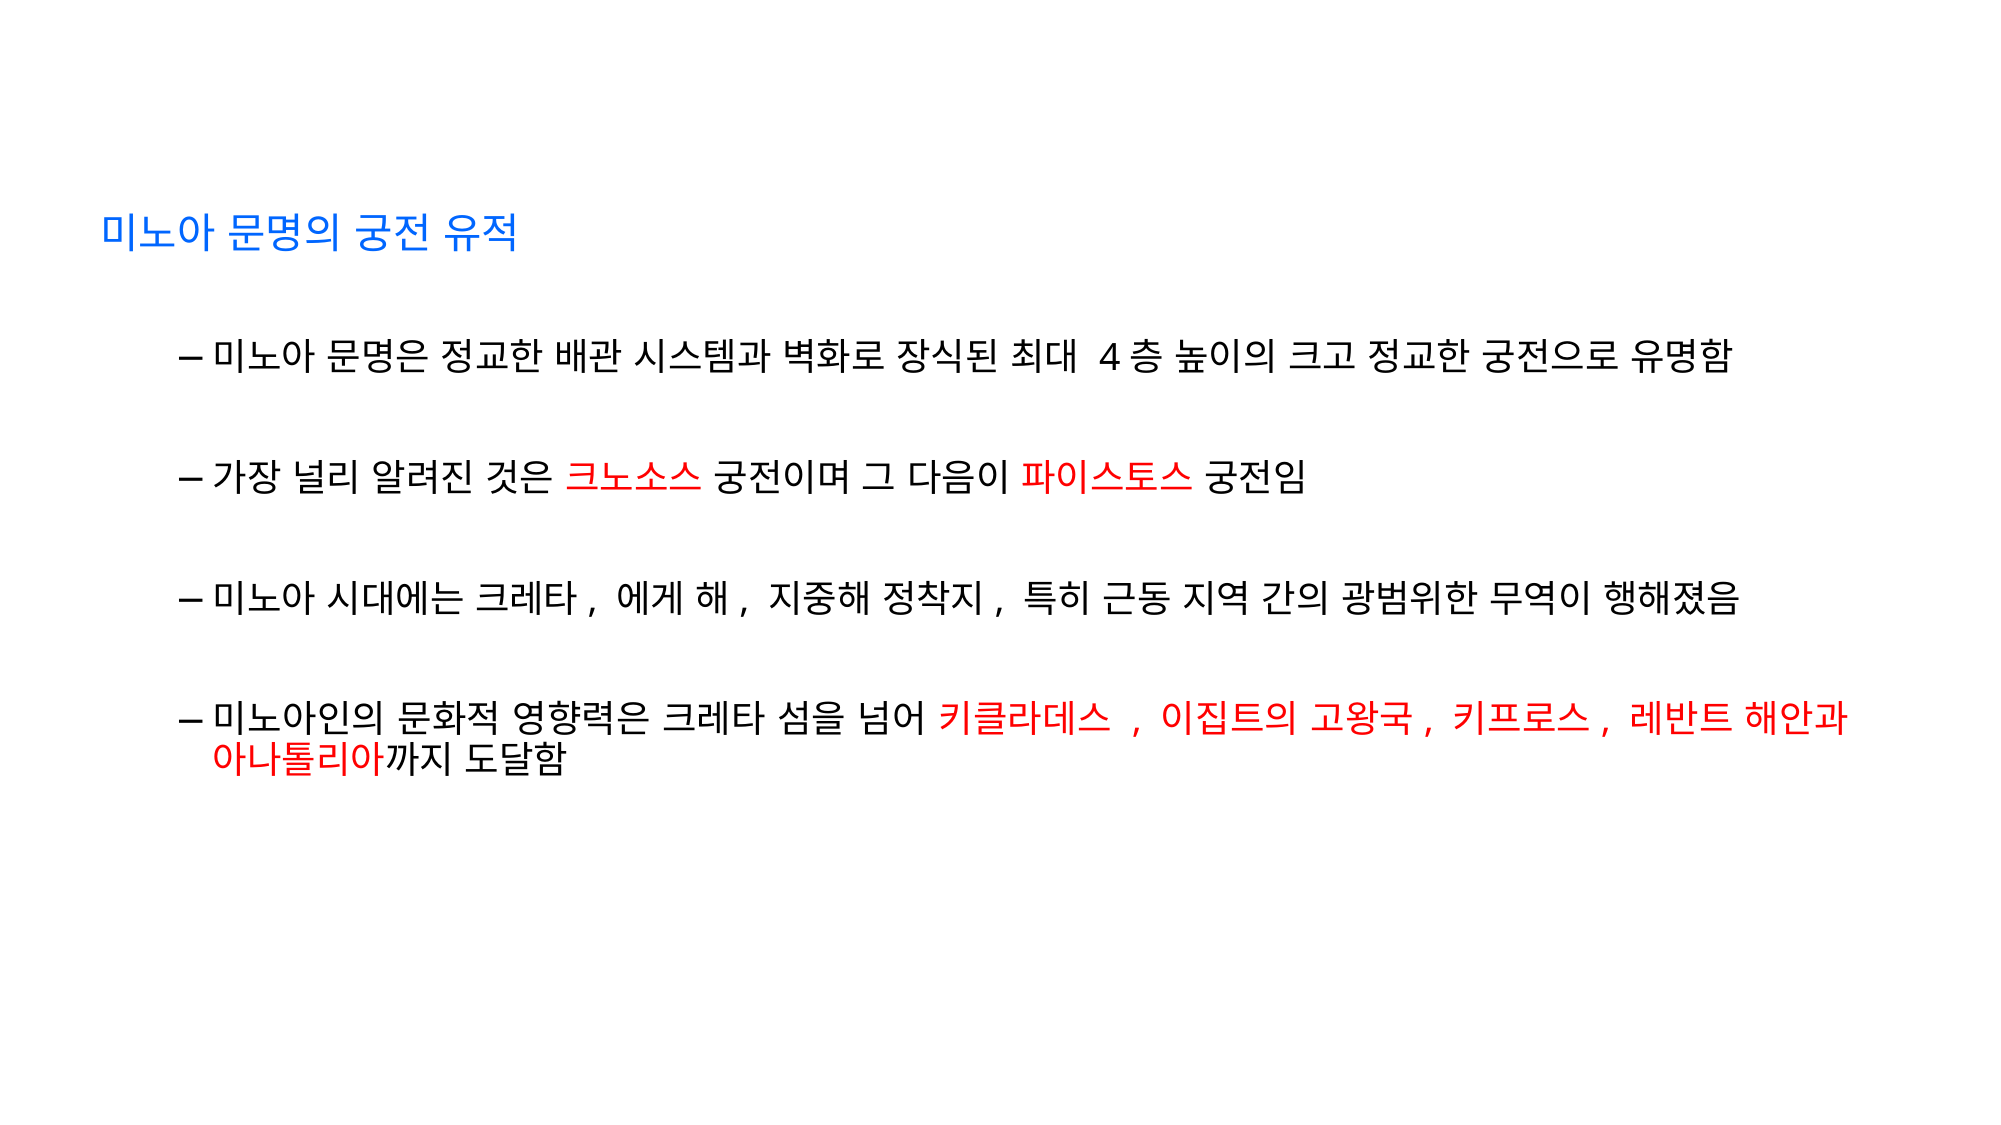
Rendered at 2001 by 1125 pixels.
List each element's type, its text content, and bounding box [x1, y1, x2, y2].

list 미노아 문명의 궁전 유적 미노아 문명은 정교한 배관 시스템과 벽화로 장식된 최대 4층 높이의 크고 정교한 궁전으로 유명함 가장 널리 알려진 것은 크노소스 궁전이며 그 다음이 파이스토스 궁전임 미노아 시대에는 크레타, 에게 해, 지중해 정착지, 특히 근동 지역 간의 광범위한 무역이 행해졌음 미노아인의 문화적 영향력은 크레타 섬을 넘어 키클라데스 , 이집트의 고왕국, 키프로스, 레반트 해안과 아나톨리아까지 도달함 [85, 205, 1875, 1088]
